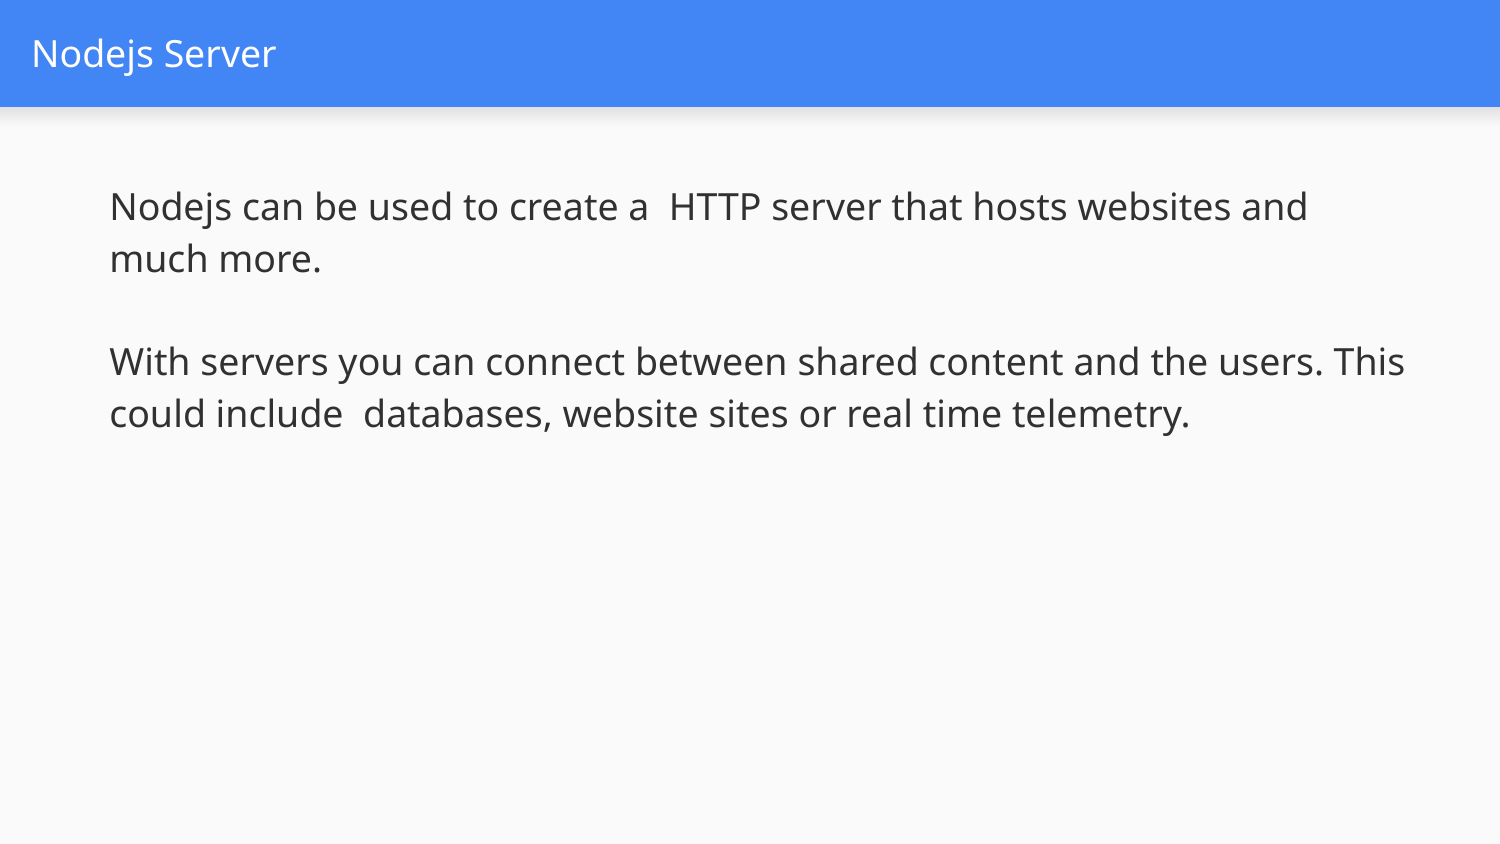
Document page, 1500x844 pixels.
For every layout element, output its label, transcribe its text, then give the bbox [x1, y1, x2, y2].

title Nodejs Server [16, 2, 1464, 102]
list Nodejs can be used to create a HTTP server that hosts websites and much more. With servers you can connect between shared content and the users. This could include databases, website sites or real time telemetry. [75, 161, 1425, 771]
